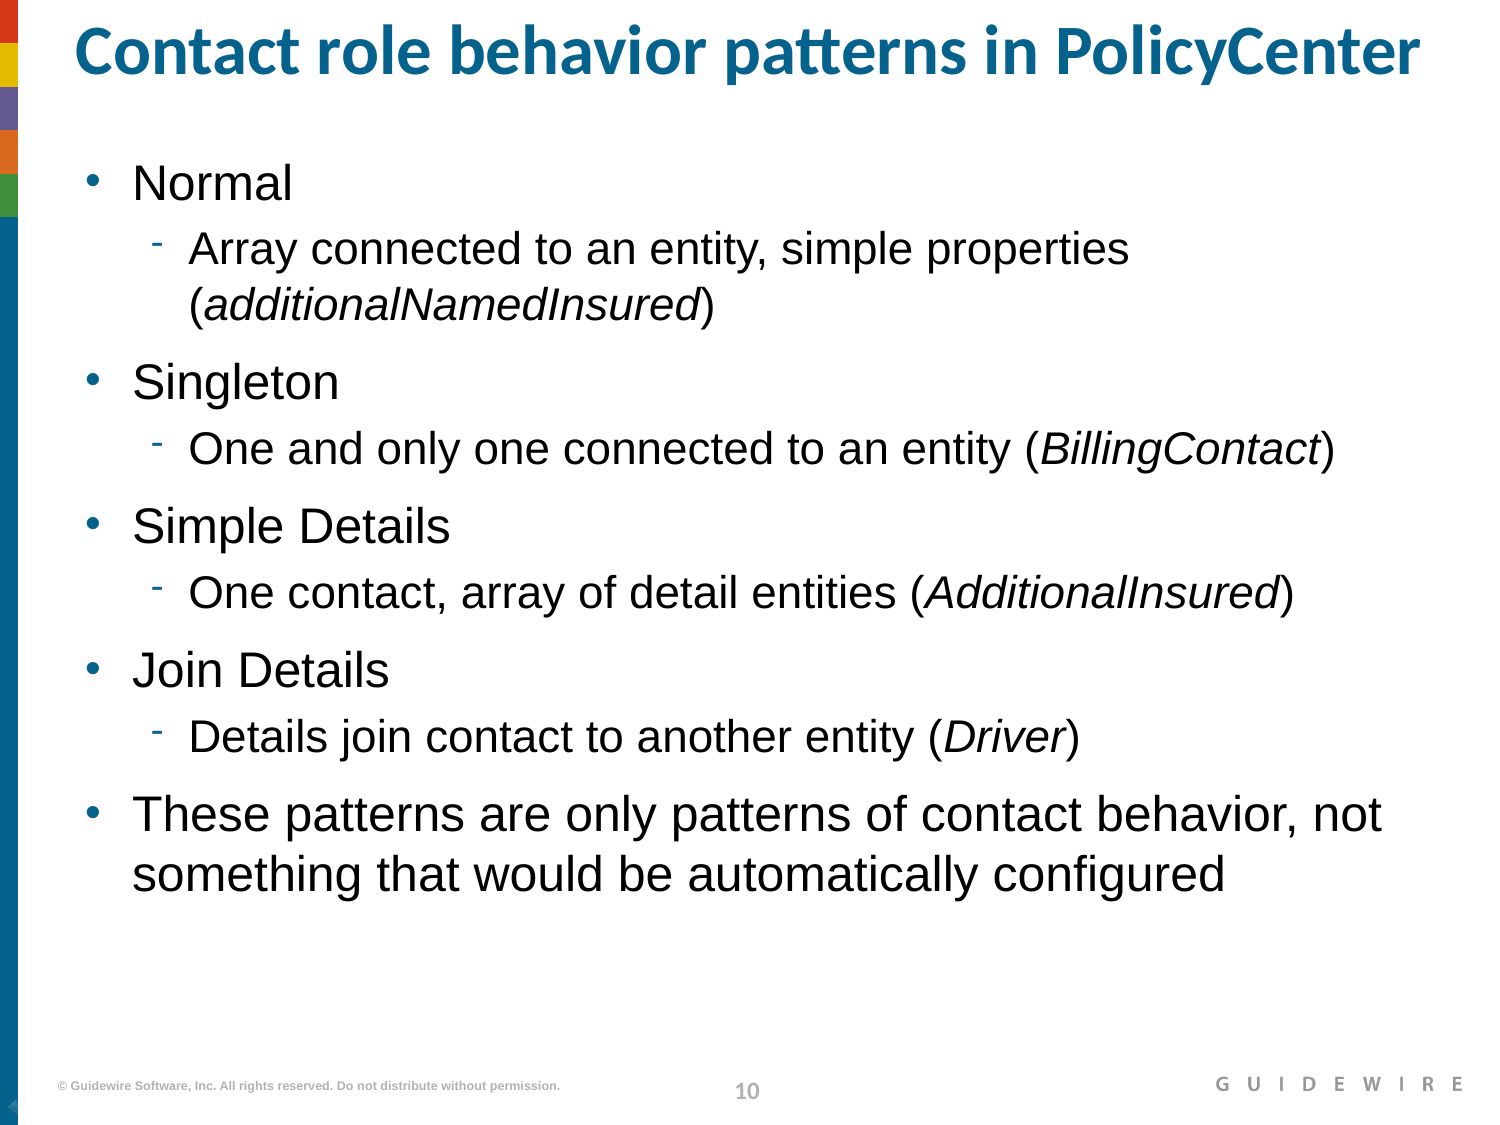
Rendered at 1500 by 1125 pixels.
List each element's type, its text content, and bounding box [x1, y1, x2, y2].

picture [1215, 1073, 1480, 1096]
picture [10, 1101, 18, 1111]
title Contact role behavior patterns in PolicyCenter [75, 19, 1461, 142]
list Normal Array connected to an entity, simple properties (additionalNamedInsured) Singleton One and only one connected to an entity (BillingContact) Simple Details One contact, array of detail entities (AdditionalInsured) Join Details Details join contact to another entity (Driver) These patterns are only patterns of contact behavior, not something that would be automatically configured [85, 149, 1450, 1050]
picture [0, 0, 18, 216]
